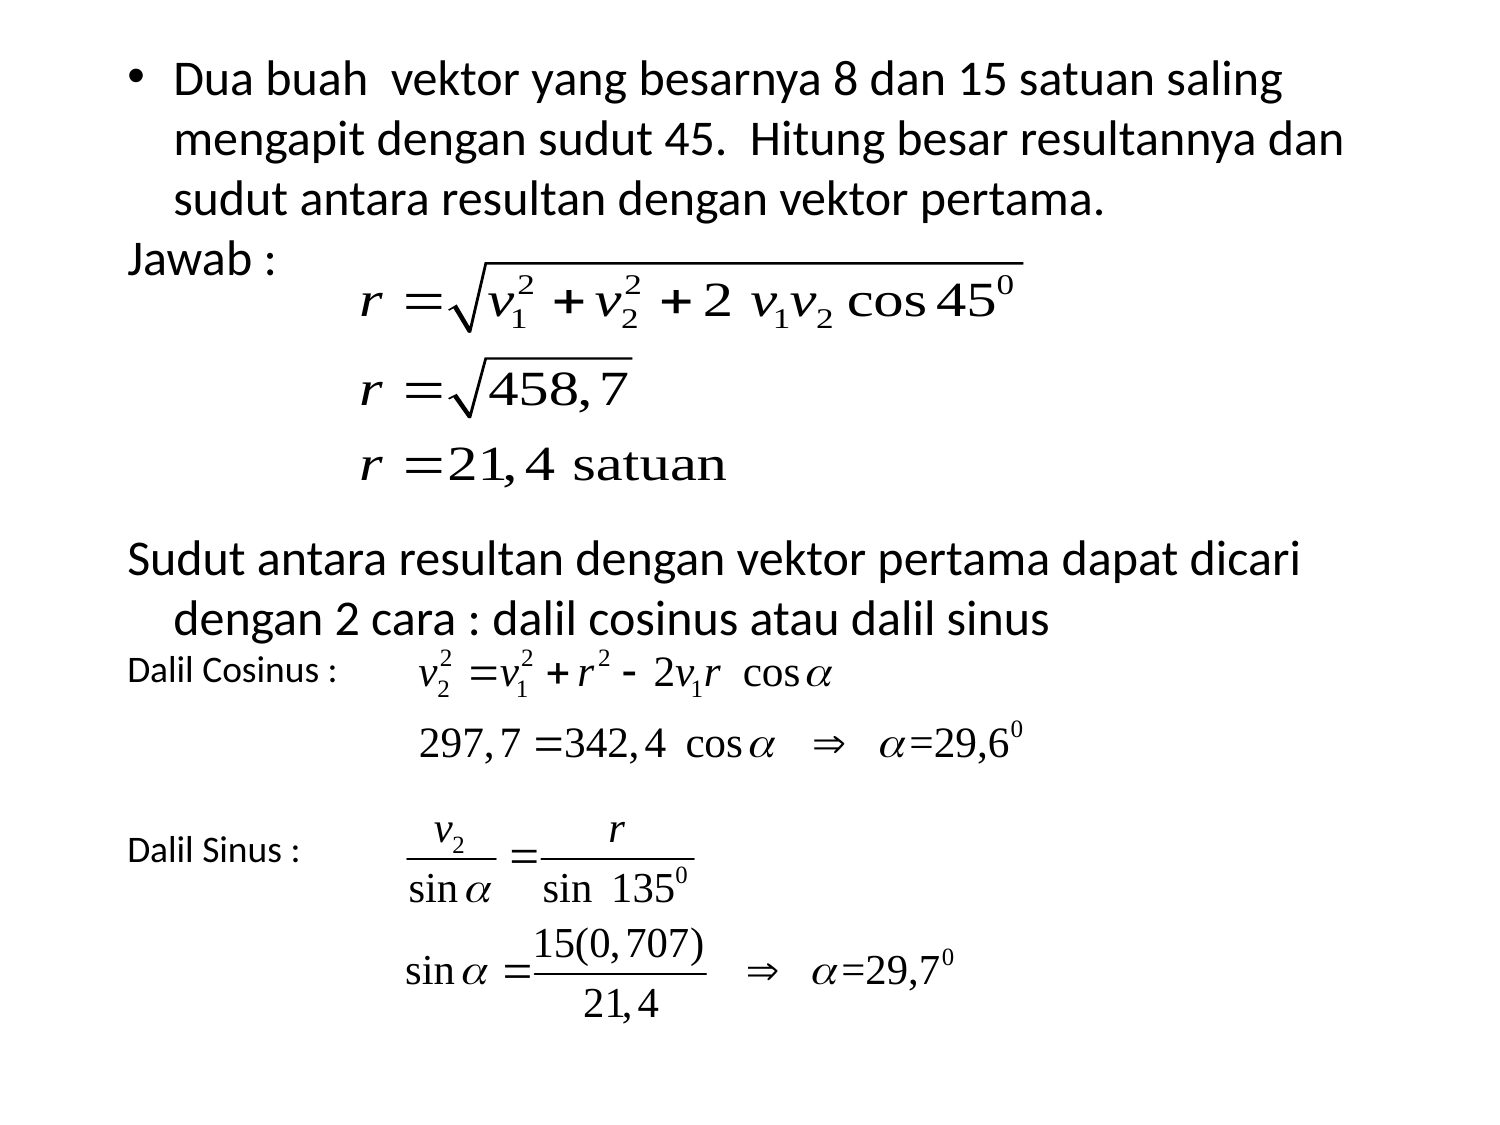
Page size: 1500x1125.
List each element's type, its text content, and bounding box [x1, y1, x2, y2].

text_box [399, 799, 963, 1036]
text_box Dua buah vektor yang besarnya 8 dan 15 satuan saling mengapit dengan sudut 45. Hitung besar resultannya dan sudut antara resultan dengan vektor pertama. Jawab : Sudut antara resultan dengan vektor pertama dapat dicari dengan 2 cara : dalil cosinus atau dalil sinus Dalil Cosinus : Dalil Sinus : [112, 37, 1438, 948]
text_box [412, 637, 1032, 776]
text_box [349, 249, 1038, 501]
